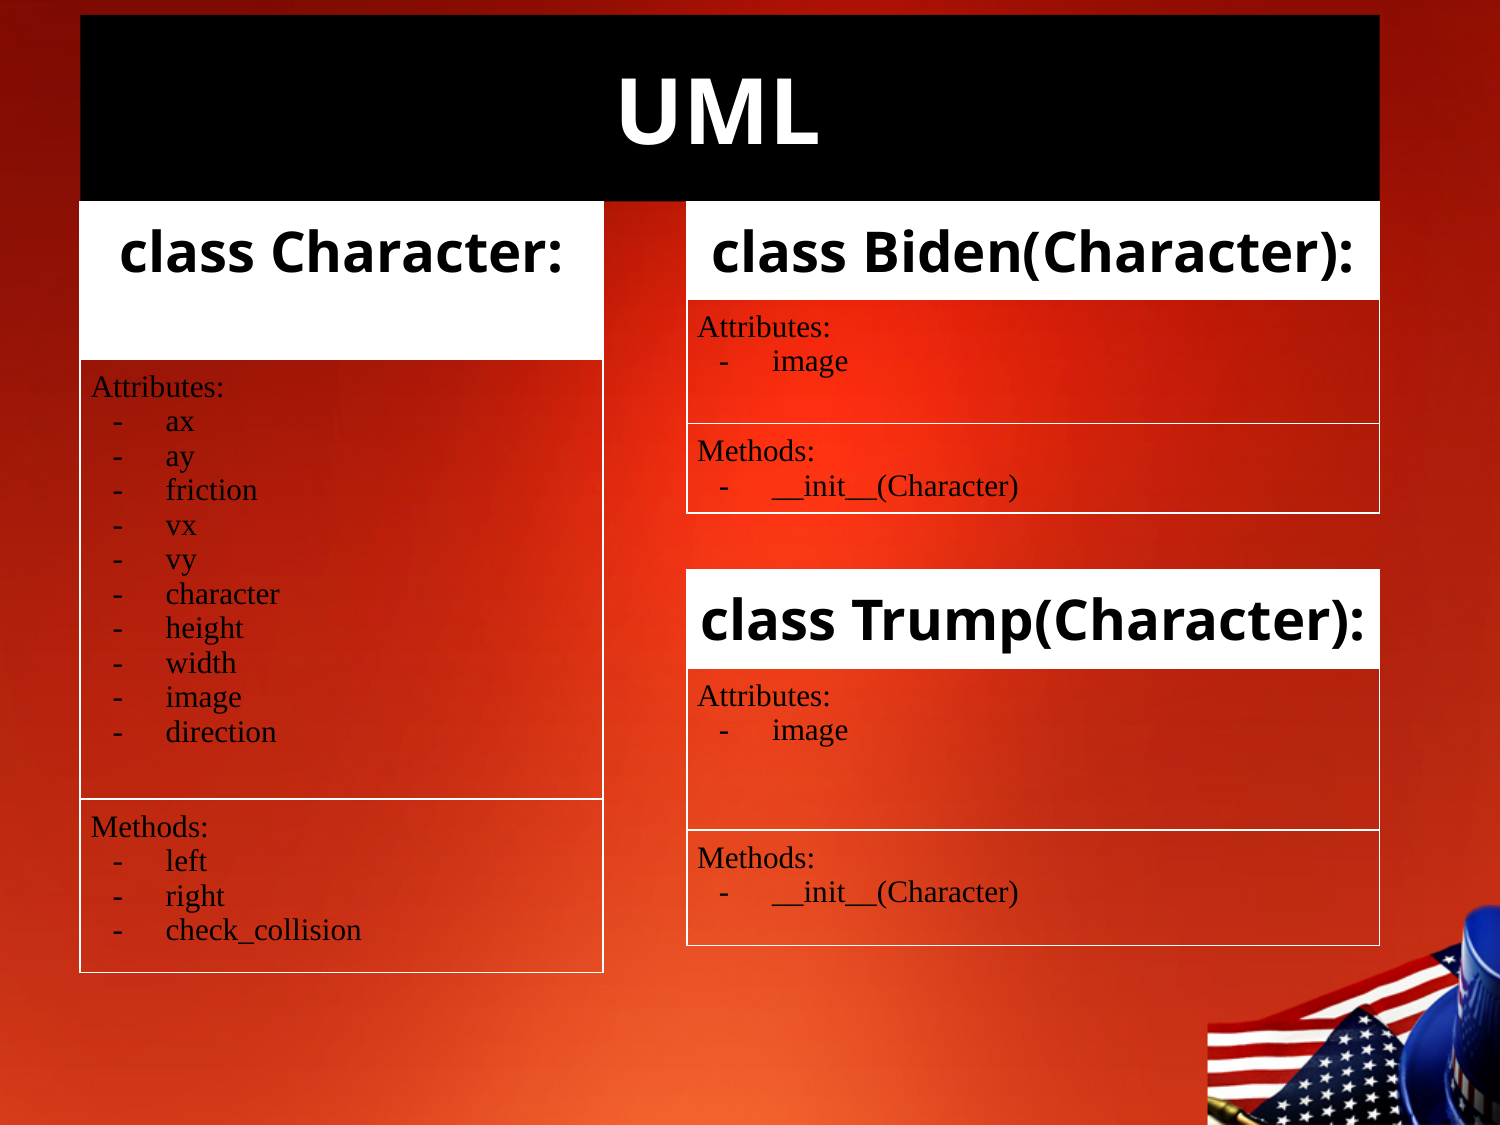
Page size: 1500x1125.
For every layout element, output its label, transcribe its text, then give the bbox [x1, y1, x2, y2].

table_header class Character: [81, 202, 602, 358]
title UML [80, 14, 1380, 202]
table_cell Attributes: ax ay friction vx vy character height width image direction [81, 360, 602, 798]
table_cell Attributes: image [688, 300, 1379, 423]
table_cell Attributes: image [688, 669, 1379, 829]
table_cell Methods: __init__(Character) [688, 424, 1379, 512]
picture [0, 0, 1500, 1125]
table_cell Methods: __init__(Character) [688, 831, 1379, 945]
table_header class Biden(Character): [688, 202, 1379, 298]
table_cell Methods: left right check_collision [81, 800, 602, 972]
table_header class Trump(Character): [688, 571, 1379, 667]
